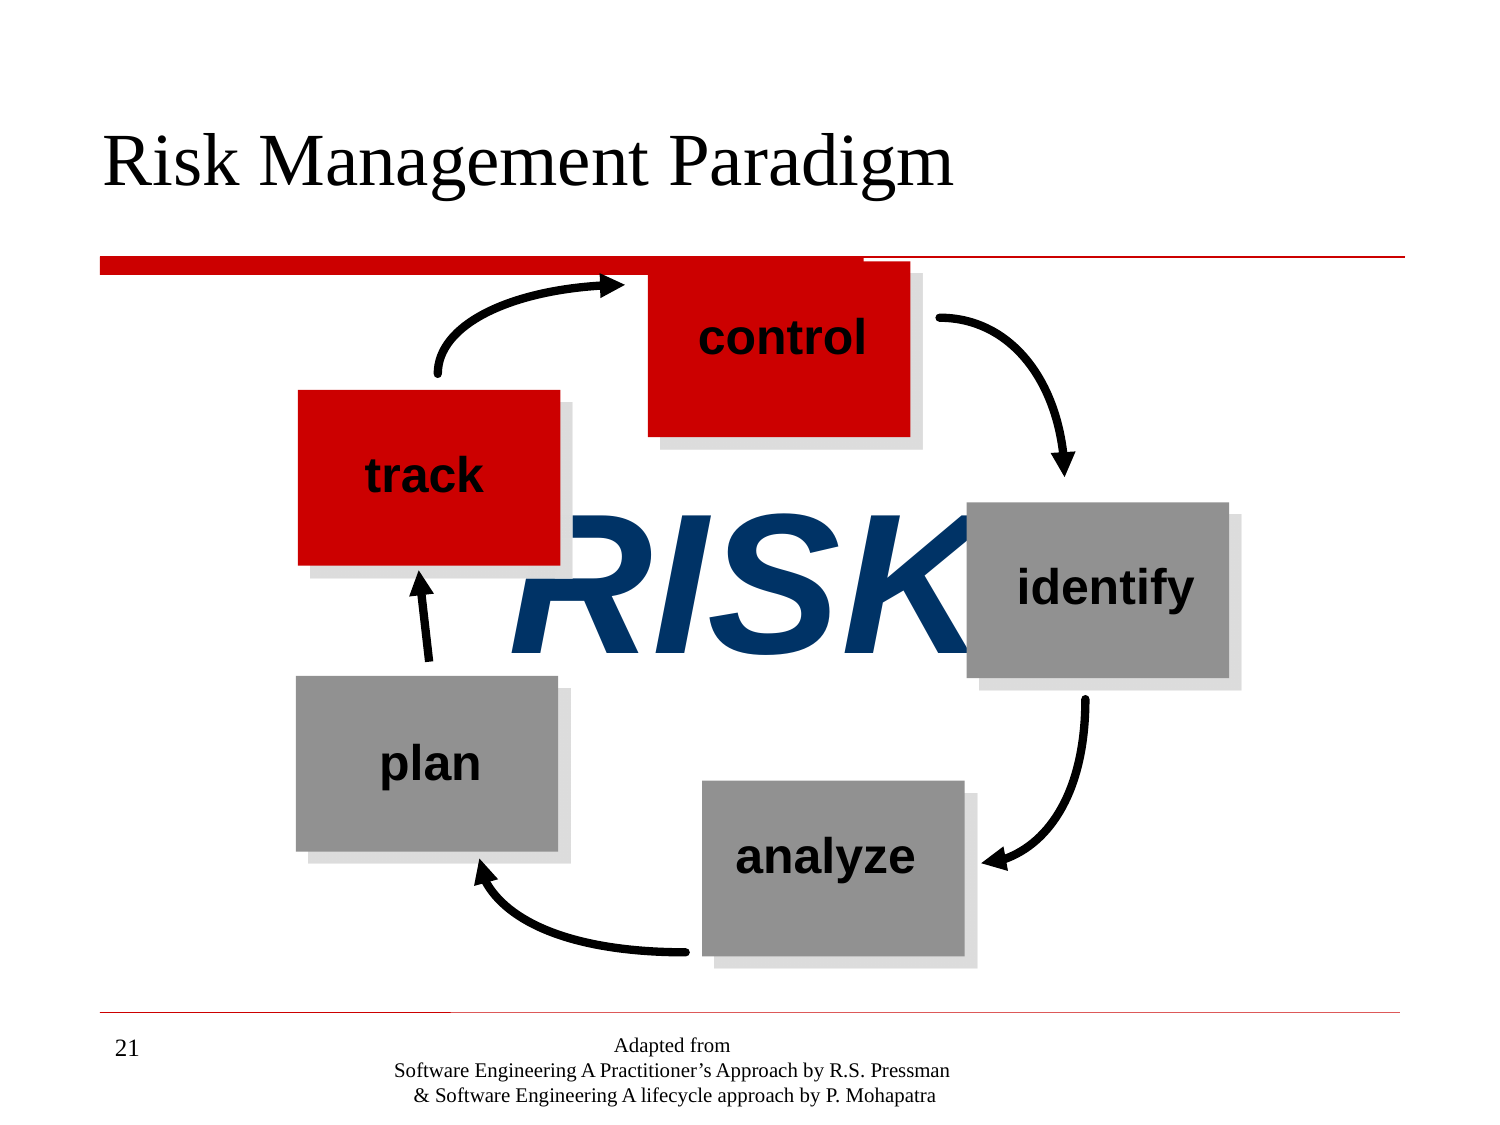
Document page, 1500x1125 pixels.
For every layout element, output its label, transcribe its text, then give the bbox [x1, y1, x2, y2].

text_box analyze [720, 823, 931, 892]
text_box [413, 570, 430, 662]
text_box RISK [493, 473, 1001, 704]
text_box [939, 317, 1071, 478]
text_box track [349, 441, 499, 511]
text_box identify [1001, 554, 1210, 623]
text_box [702, 780, 965, 957]
text_box plan [364, 730, 497, 799]
text_box [981, 699, 1086, 869]
text_box [437, 278, 626, 374]
slide_number 21 [99, 1024, 425, 1103]
text_box [474, 858, 686, 953]
text_box [297, 389, 561, 566]
text_box [647, 261, 911, 438]
title Risk Management Paradigm [87, 50, 1150, 261]
footer Adapted from Software Engineering A Practitioner’s Approach by R.S. Pressman & Software Engineering A lifecycle approach by P. Mohapatra [362, 1024, 988, 1088]
text_box control [683, 303, 883, 373]
text_box [966, 502, 1230, 679]
text_box [295, 675, 559, 852]
